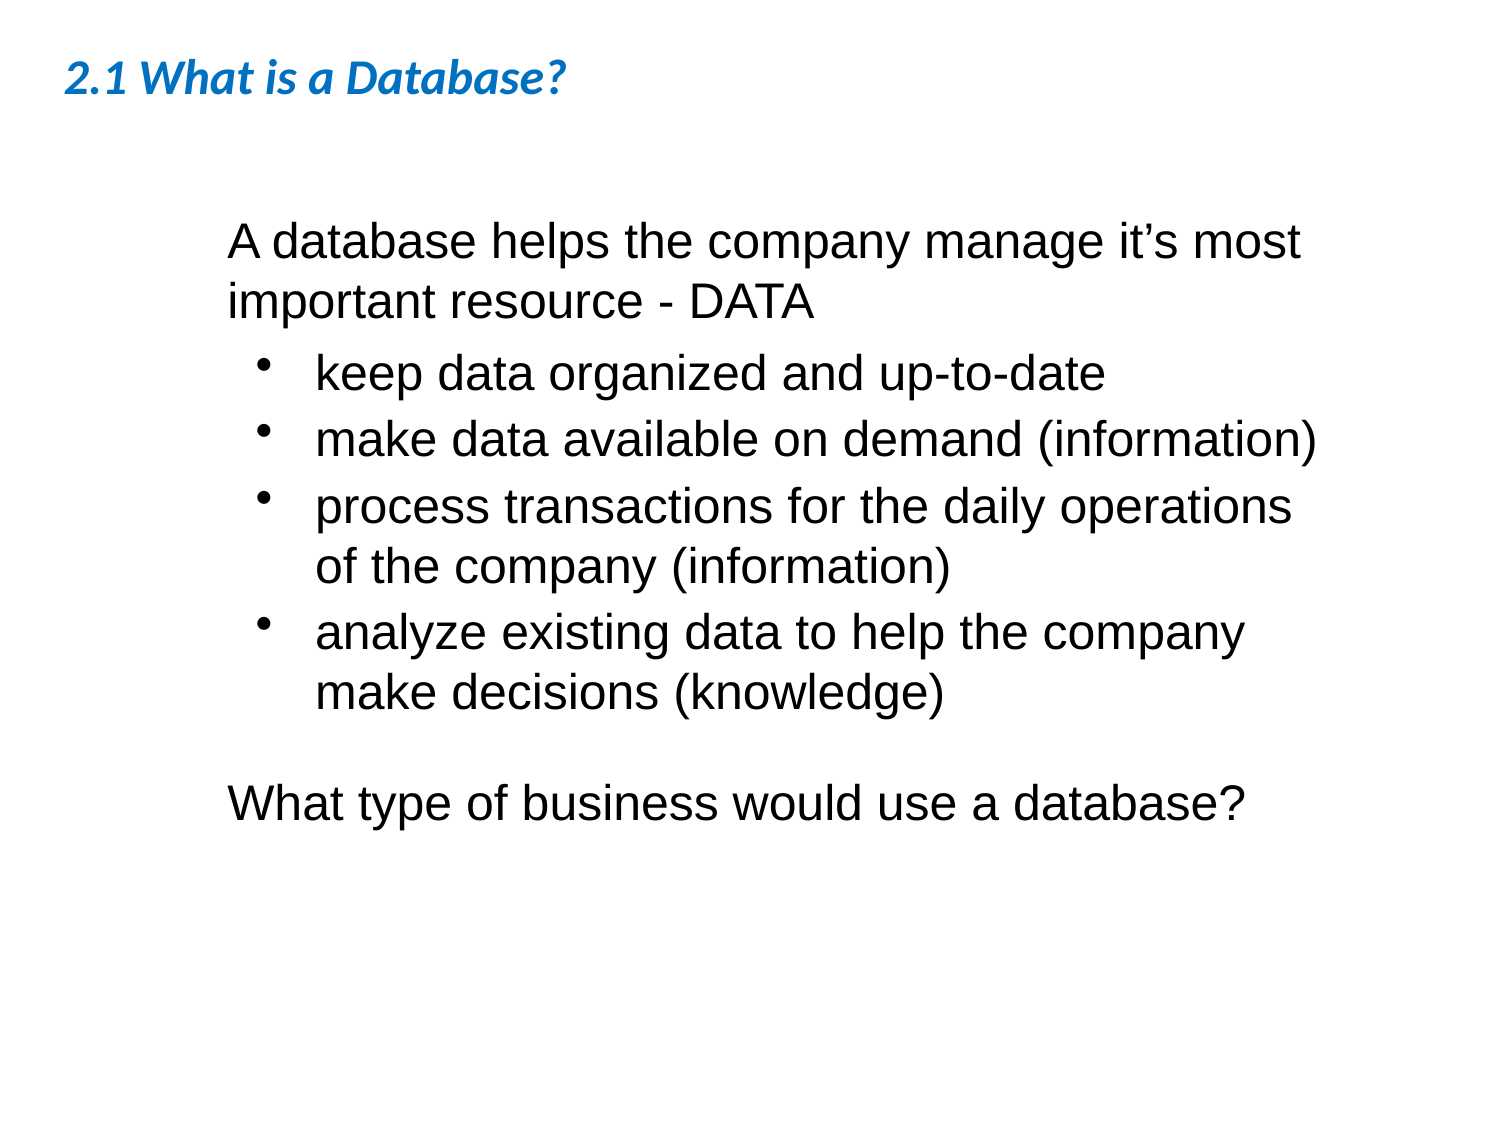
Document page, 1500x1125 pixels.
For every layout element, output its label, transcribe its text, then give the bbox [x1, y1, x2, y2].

text_box What type of business would use a database? [212, 763, 1322, 826]
text_box 2.1 What is a Database? [48, 37, 583, 113]
text_box A database helps the company manage it’s most important resource - DATA keep data organized and up-to-date make data available on demand (information) process transactions for the daily operations of the company (information) analyze existing data to help the company make decisions (knowledge) [212, 200, 1351, 727]
